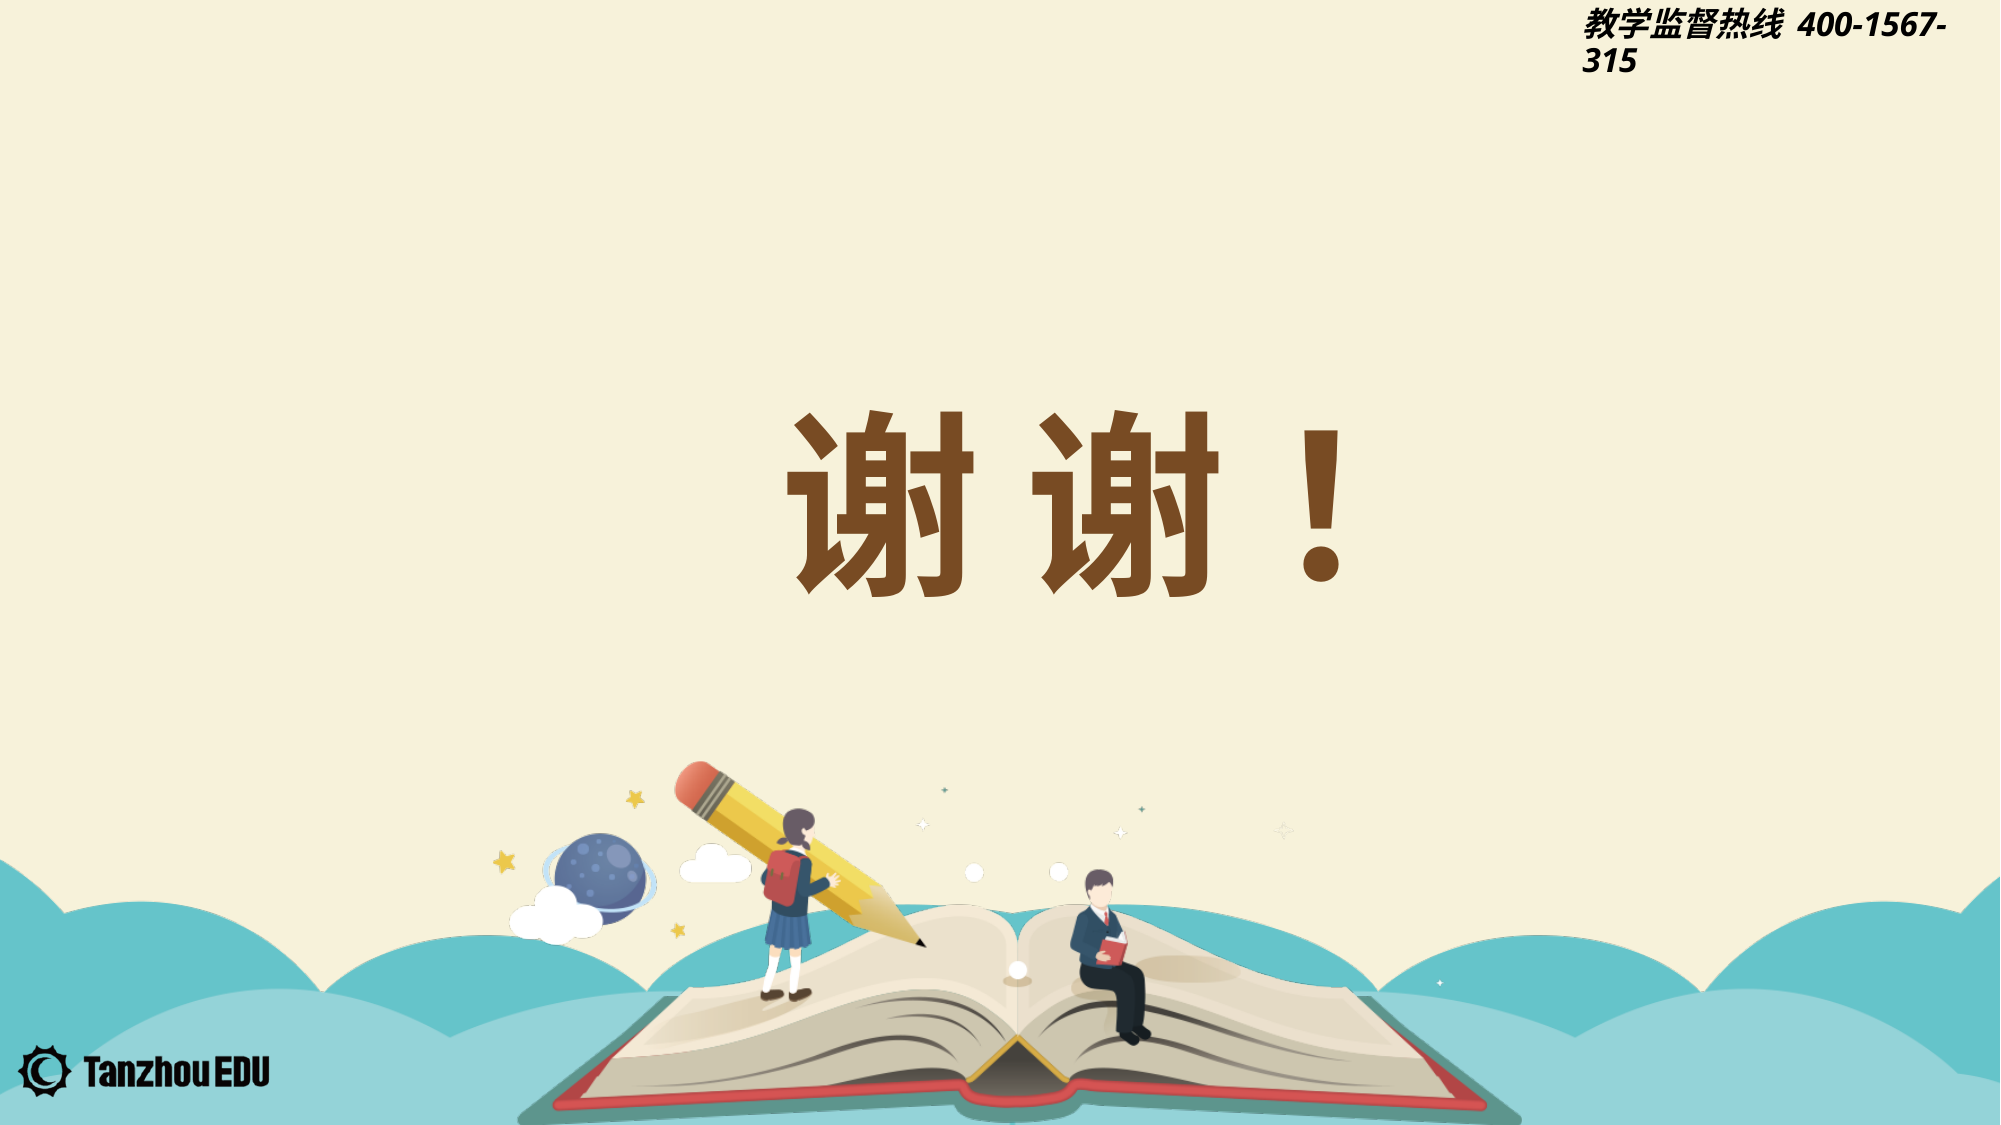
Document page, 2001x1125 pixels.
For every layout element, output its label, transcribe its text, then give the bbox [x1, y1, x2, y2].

text_box 教学监督热线 400-1567-315 [1567, 0, 2000, 59]
text_box [0, 0, 2000, 187]
picture [0, 187, 2000, 1125]
